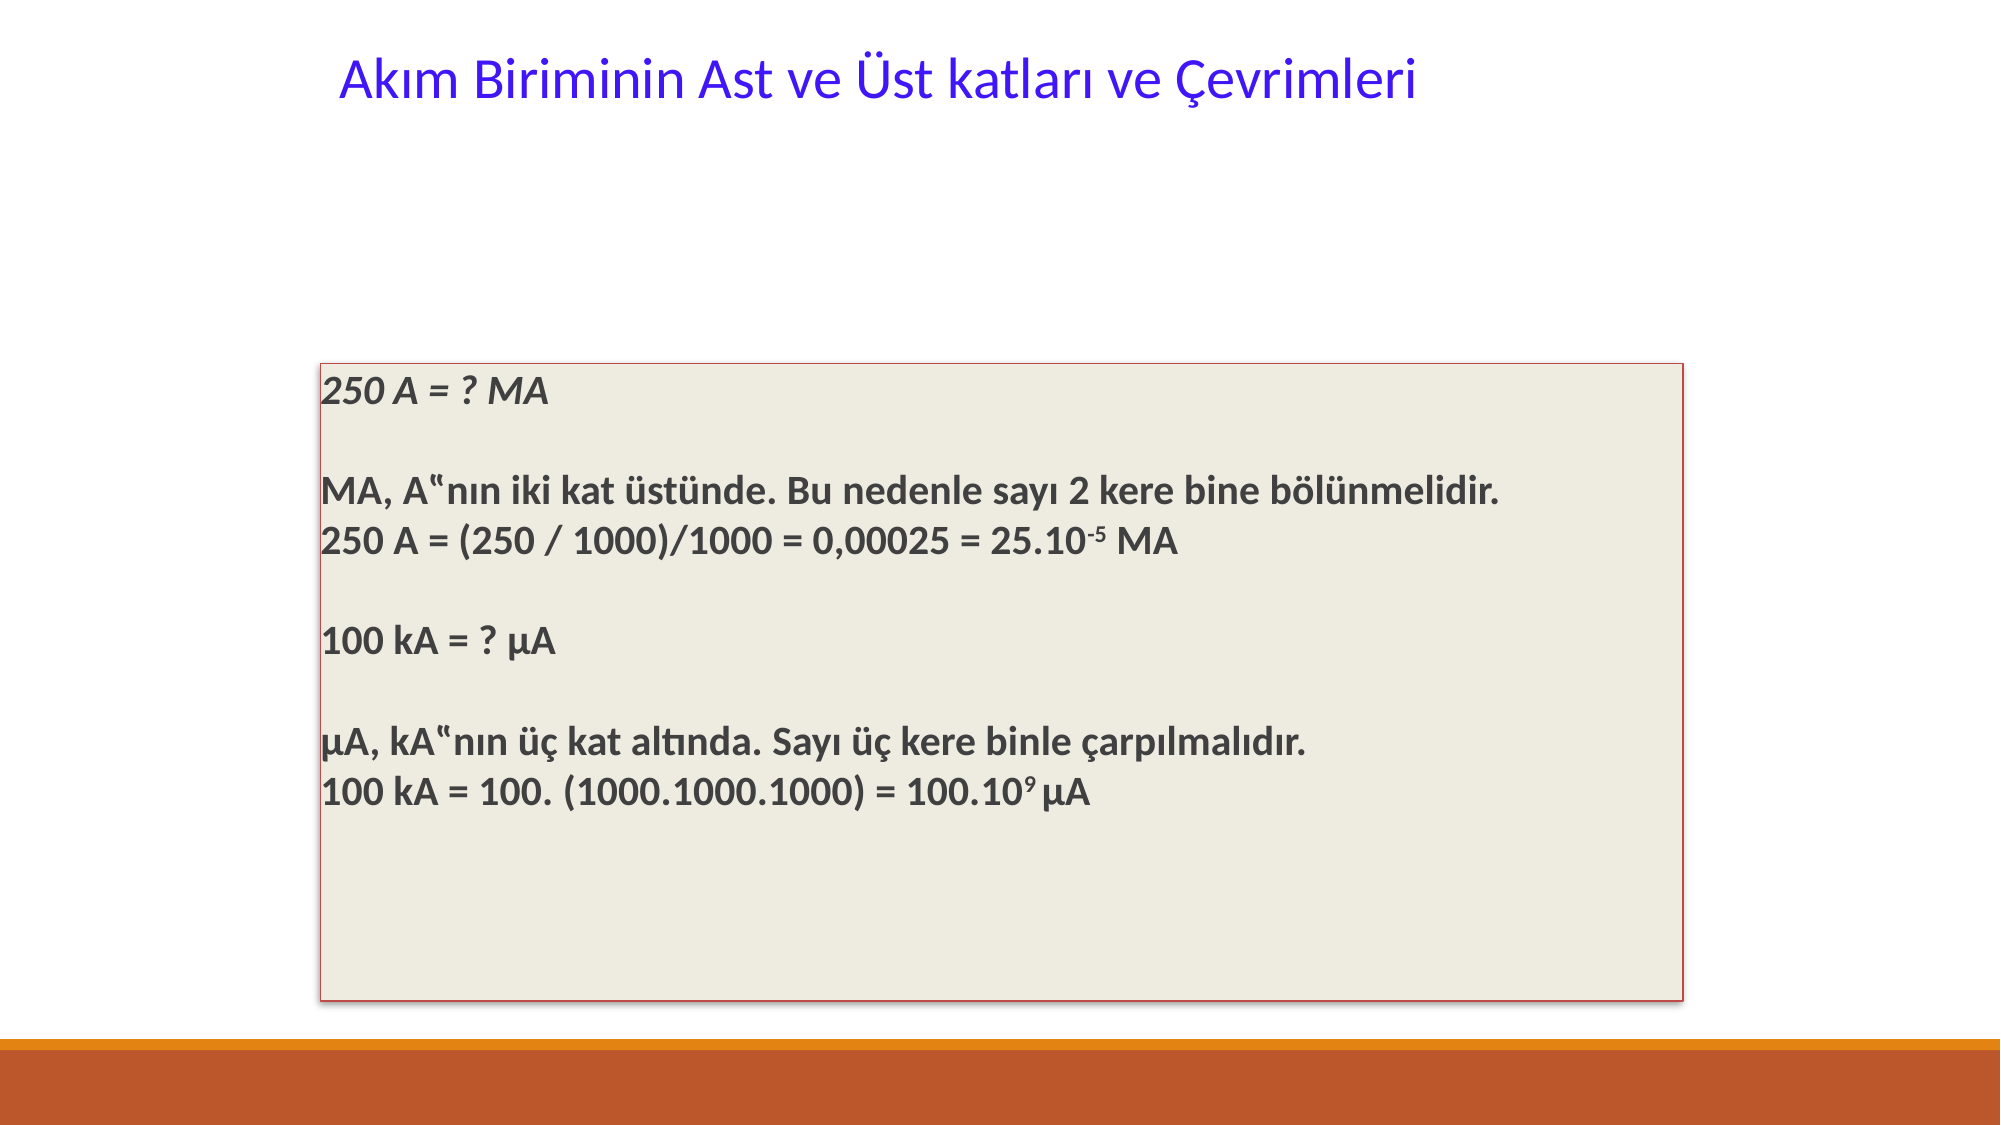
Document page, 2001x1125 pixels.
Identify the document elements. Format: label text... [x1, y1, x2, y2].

text_box Akım Biriminin Ast ve Üst katları ve Çevrimleri [324, 24, 1563, 125]
list 250 A = ? MA MA, A‟nın iki kat üstünde. Bu nedenle sayı 2 kere bine bölünmelidir. 250 A = (250 / 1000)/1000 = 0,00025 = 25.10-5 MA 100 kA = ? µA µA, kA‟nın üç kat altında. Sayı üç kere binle çarpılmalıdır. 100 kA = 100. (1000.1000.1000) = 100.109 µA [320, 363, 1684, 1002]
